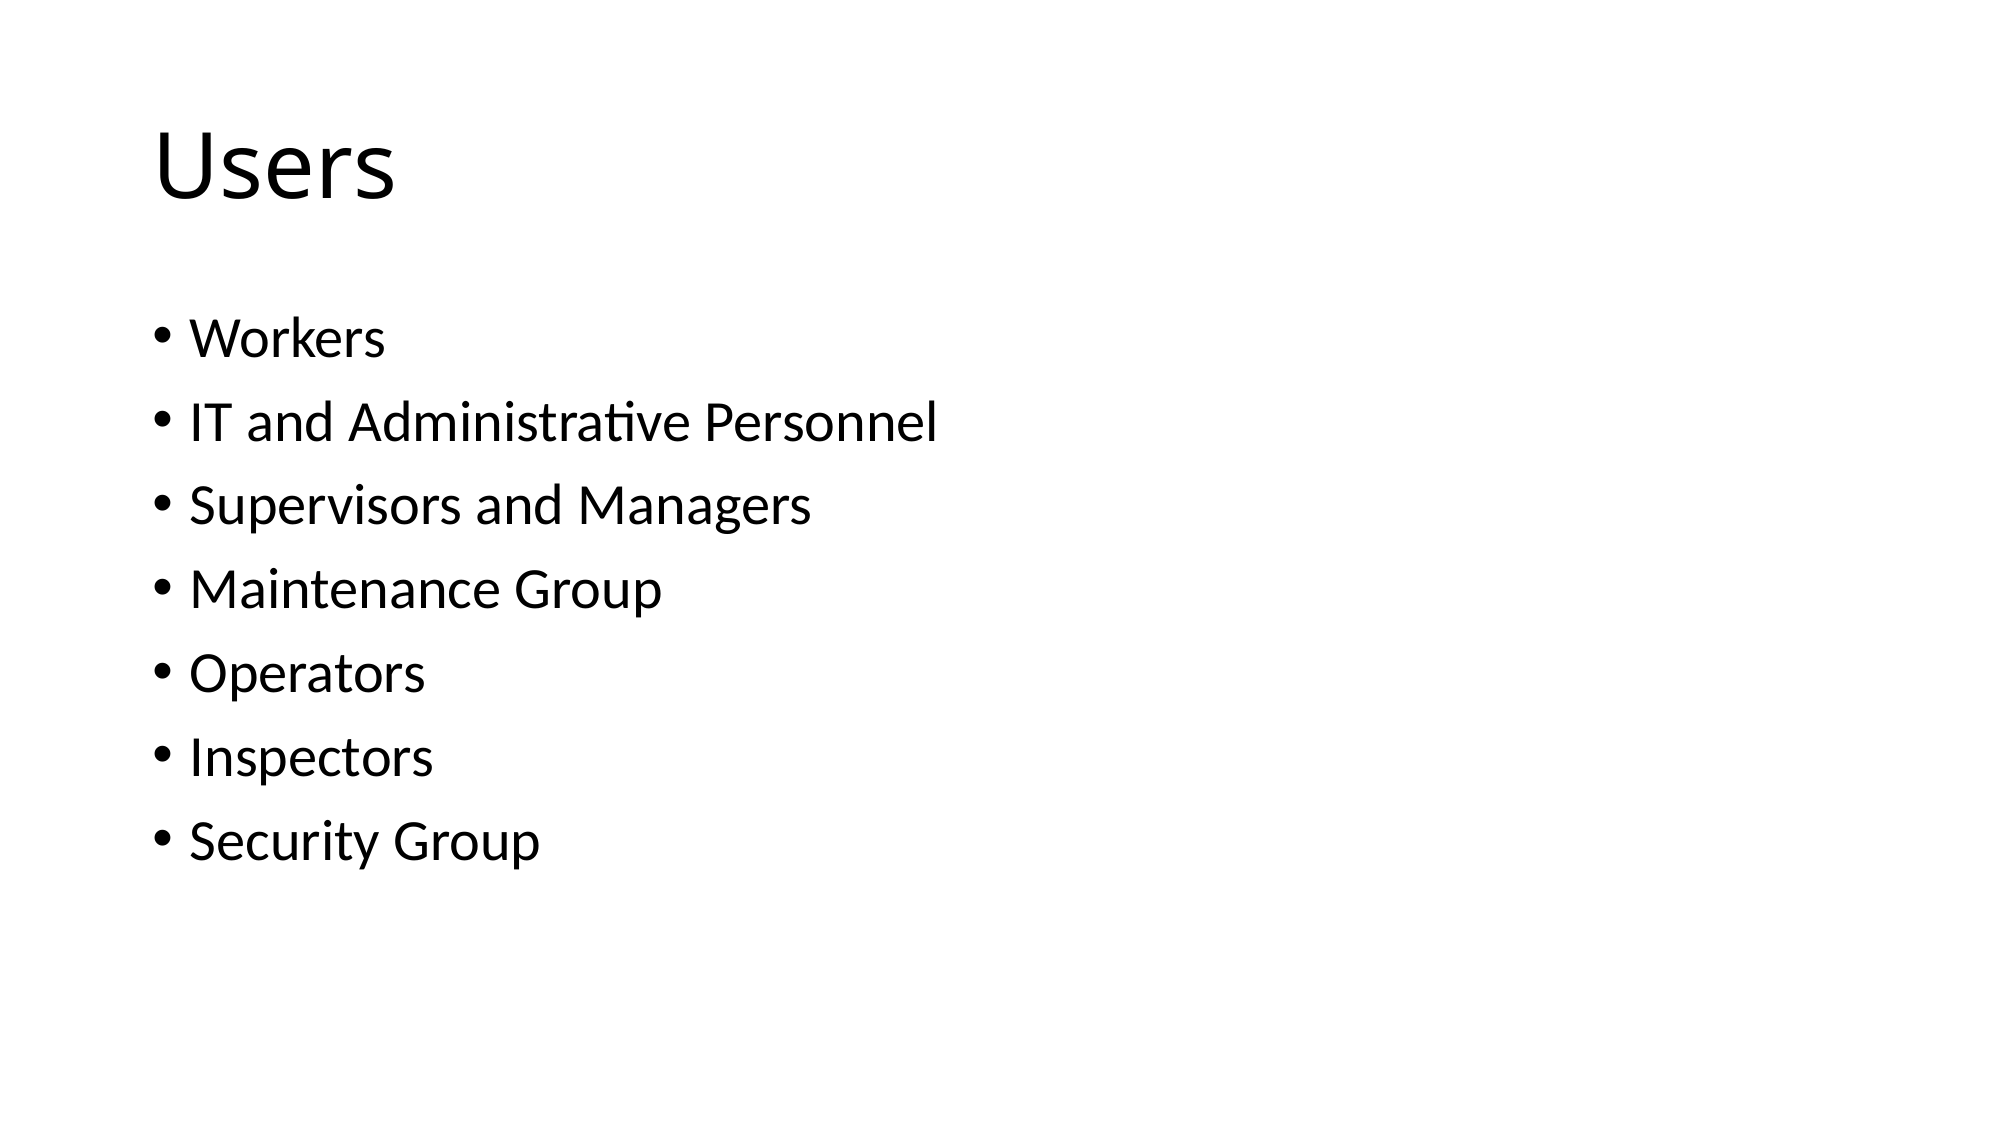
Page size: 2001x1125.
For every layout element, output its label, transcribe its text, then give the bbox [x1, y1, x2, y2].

list Workers IT and Administrative Personnel Supervisors and Managers Maintenance Group Operators Inspectors Security Group [137, 299, 1863, 1014]
title Users [137, 59, 1863, 278]
